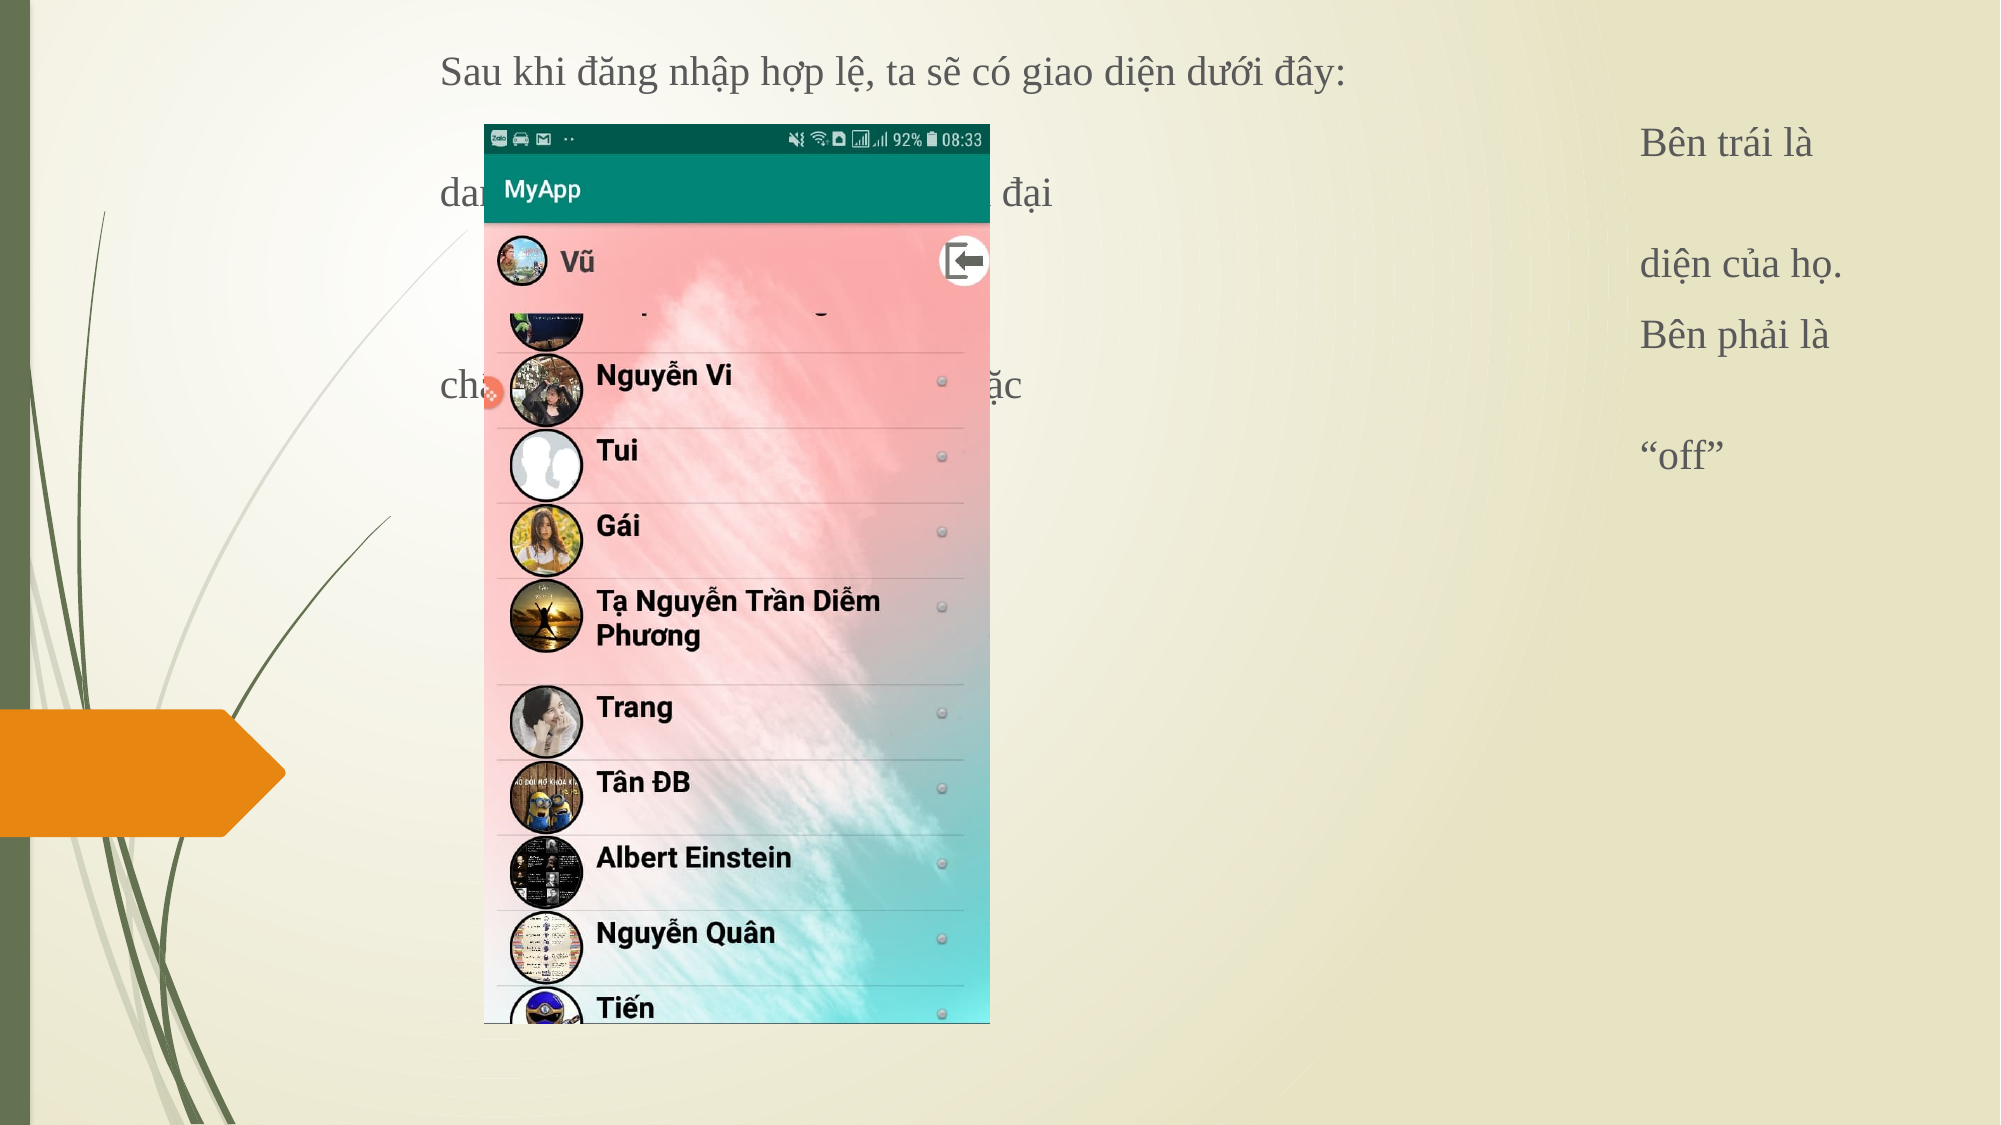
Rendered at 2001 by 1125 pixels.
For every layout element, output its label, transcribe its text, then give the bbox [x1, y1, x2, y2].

subtitle Sau khi đăng nhập hợp lệ, ta sẽ có giao diện dưới đây: Bên trái là danh sách bạn bè kèm tên và ảnh đại diện của họ. Bên phải là chấm cho biết trạng thái “on” hoặc “off” [424, 36, 1888, 1084]
picture [483, 124, 990, 1024]
